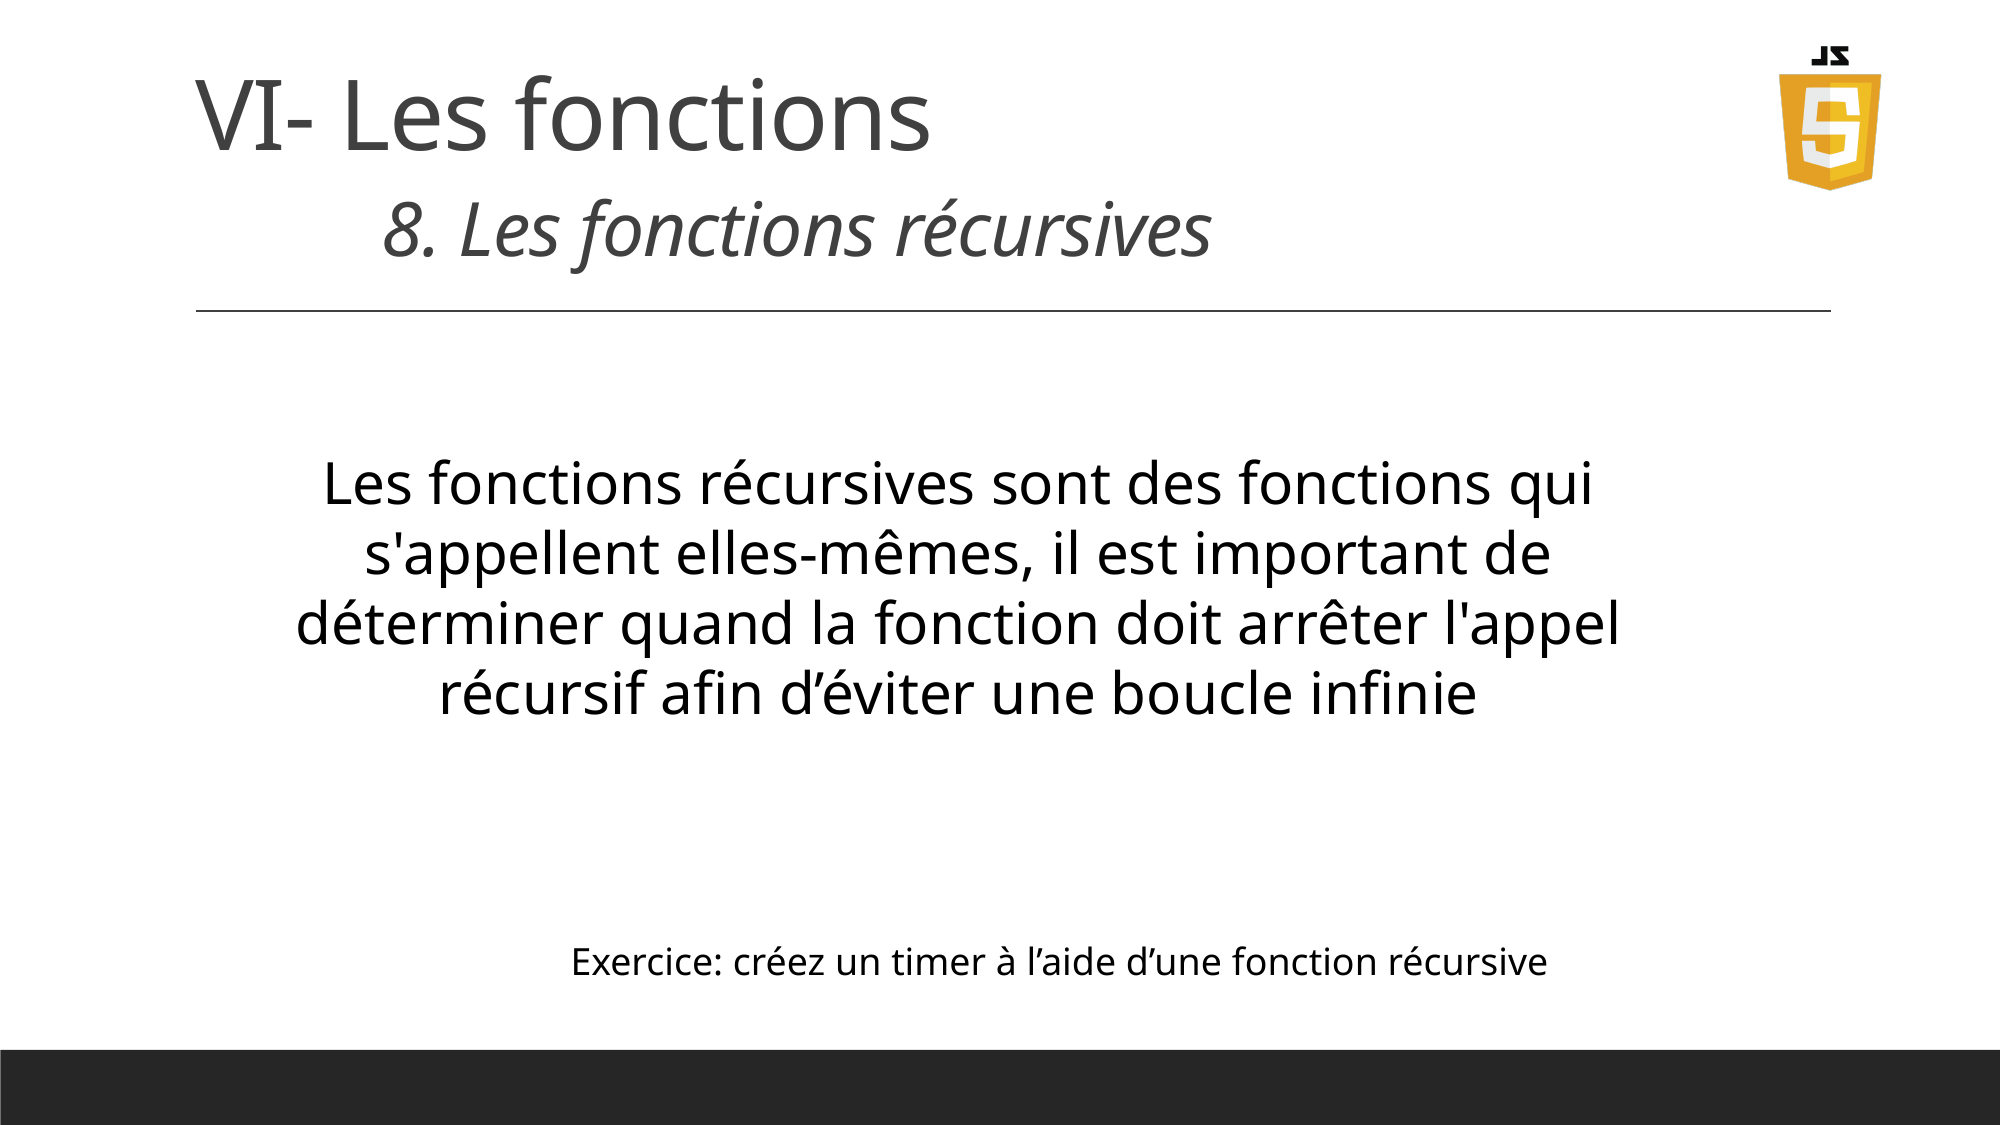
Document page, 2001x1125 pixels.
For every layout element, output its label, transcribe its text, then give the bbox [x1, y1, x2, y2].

title VI- Les fonctions 8. Les fonctions récursives [180, 47, 1830, 285]
text_box Les fonctions récursives sont des fonctions qui s'appellent elles-mêmes, il est important de déterminer quand la fonction doit arrêter l'appel récursif afin d’éviter une boucle infinie [280, 438, 1637, 734]
text_box Exercice: créez un timer à l’aide d’une fonction récursive [555, 930, 1944, 990]
picture [1702, 46, 1958, 192]
